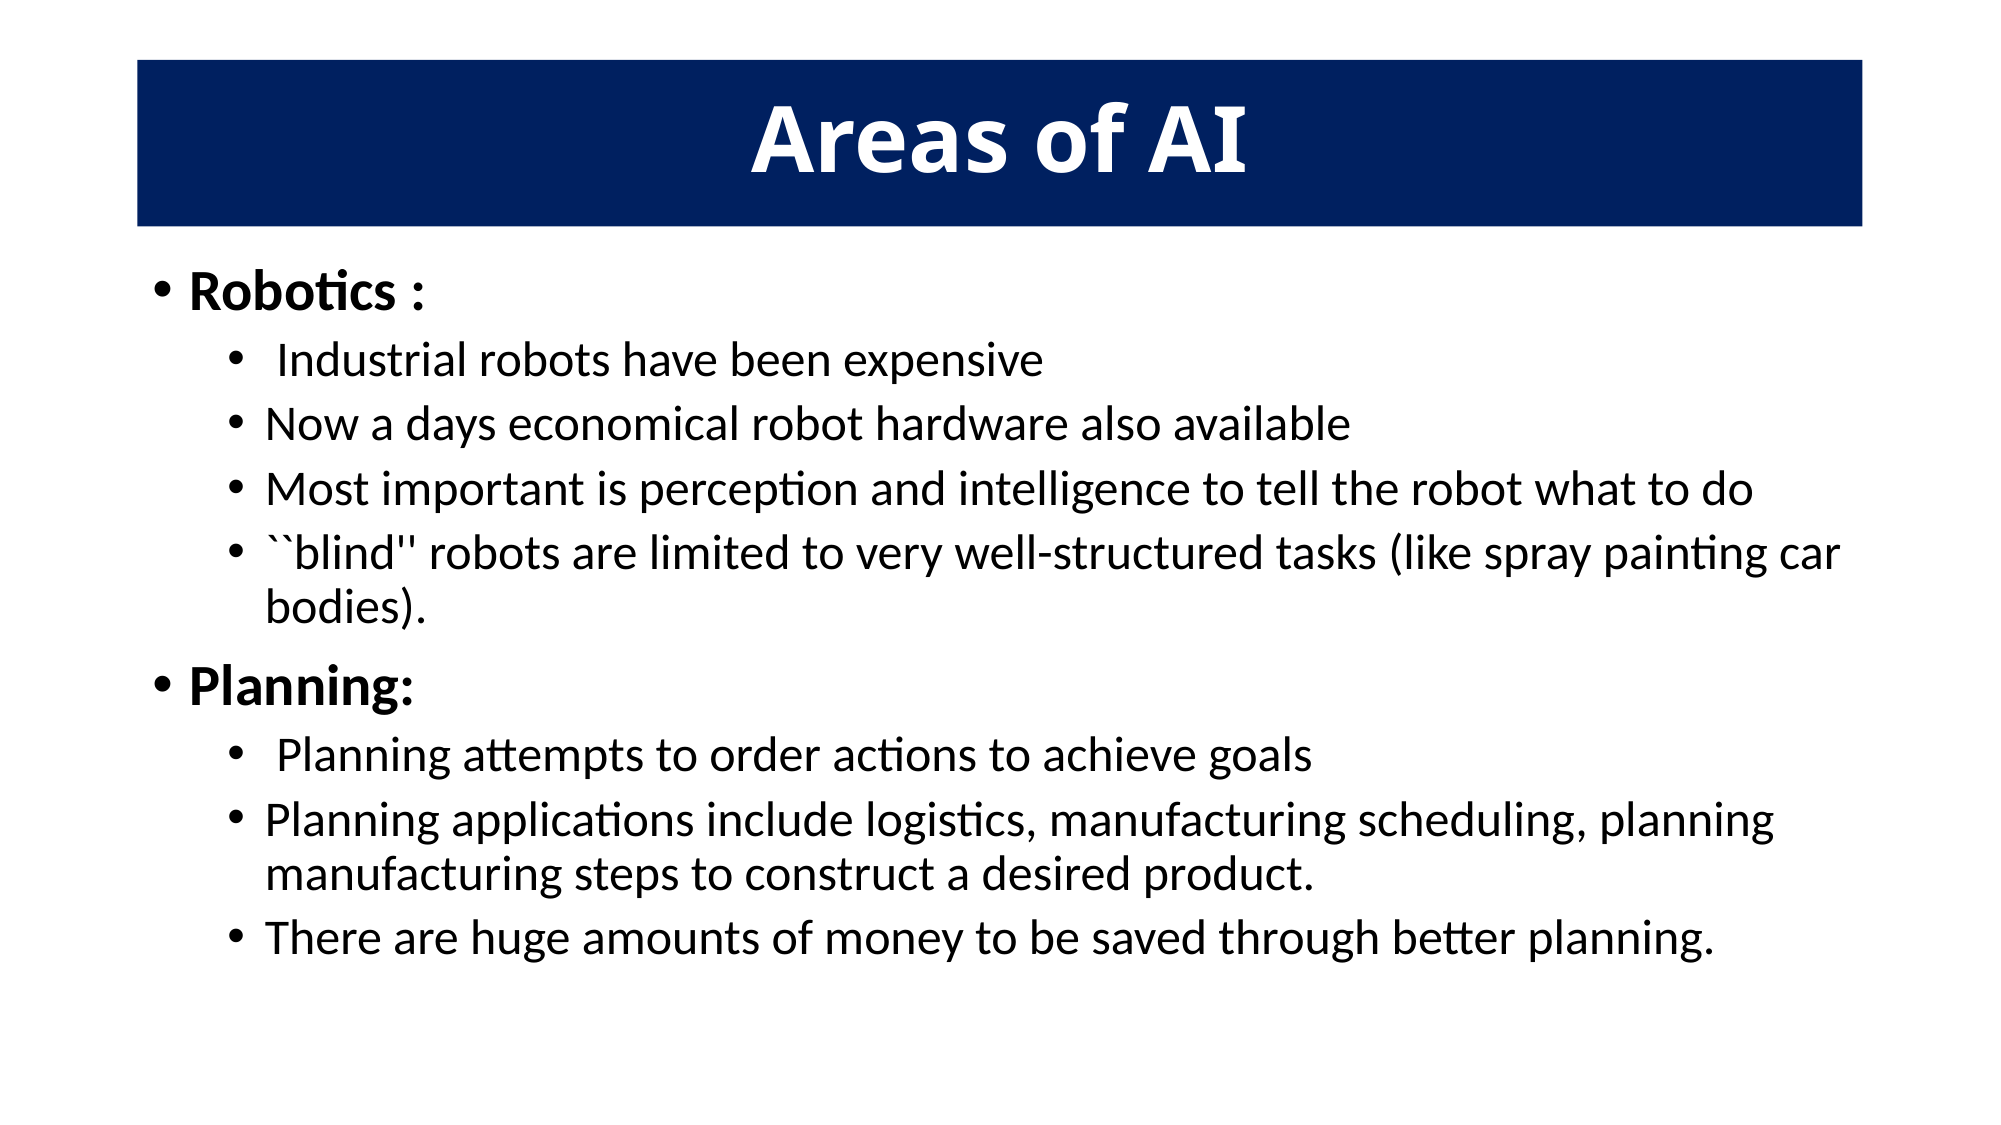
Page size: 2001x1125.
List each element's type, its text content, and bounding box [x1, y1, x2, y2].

list Robotics : Industrial robots have been expensive Now a days economical robot hardware also available Most important is perception and intelligence to tell the robot what to do ``blind'' robots are limited to very well-structured tasks (like spray painting car bodies). Planning: Planning attempts to order actions to achieve goals Planning applications include logistics, manufacturing scheduling, planning manufacturing steps to construct a desired product. There are huge amounts of money to be saved through better planning. [137, 252, 1863, 1038]
title Areas of AI [137, 59, 1863, 227]
